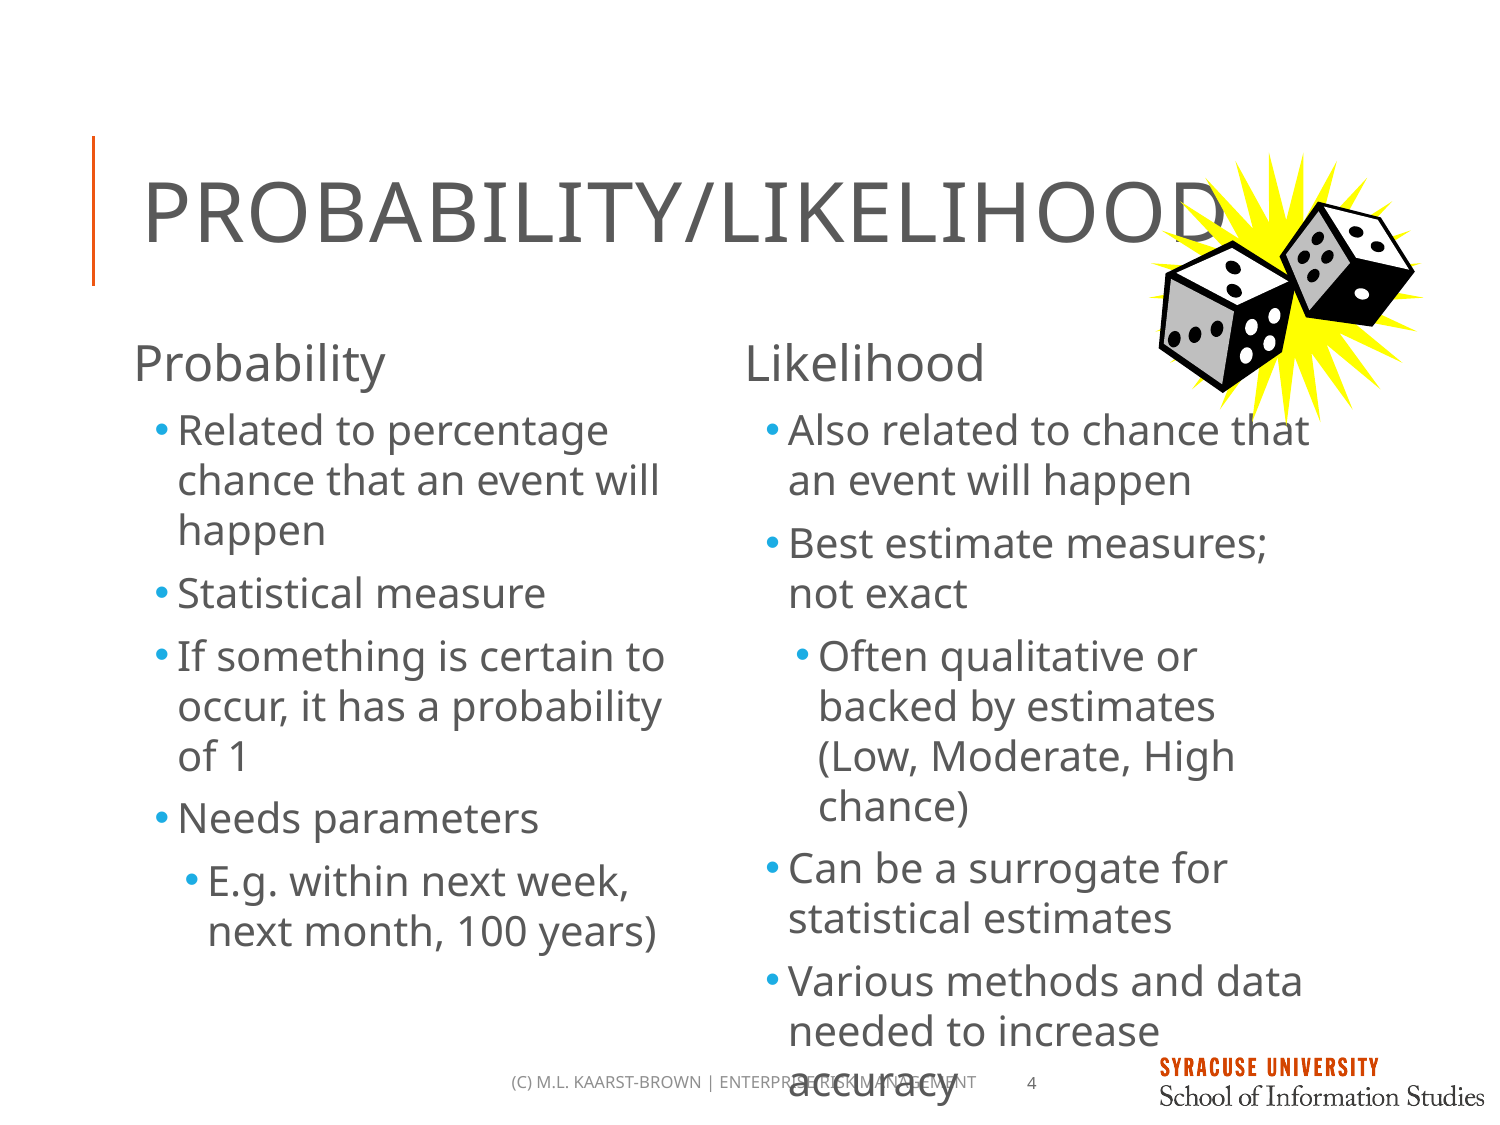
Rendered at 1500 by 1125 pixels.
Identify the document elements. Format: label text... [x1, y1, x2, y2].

slide_number 4 [1012, 1061, 1149, 1107]
footer (c) M.L. Kaarst-Brown | Enterprise Risk Management [283, 1061, 993, 1106]
picture [1141, 1038, 1500, 1125]
list Probability Related to percentage chance that an event will happen Statistical measure If something is certain to occur, it has a probability of 1 Needs parameters E.g. within next week, next month, 100 years) [126, 324, 711, 1020]
picture [1148, 152, 1424, 427]
list Likelihood Also related to chance that an event will happen Best estimate measures; not exact Often qualitative or backed by estimates (Low, Moderate, High chance) Can be a surrogate for statistical estimates Various methods and data needed to increase accuracy [736, 324, 1322, 1020]
title Probability/Likelihood [126, 96, 1322, 342]
